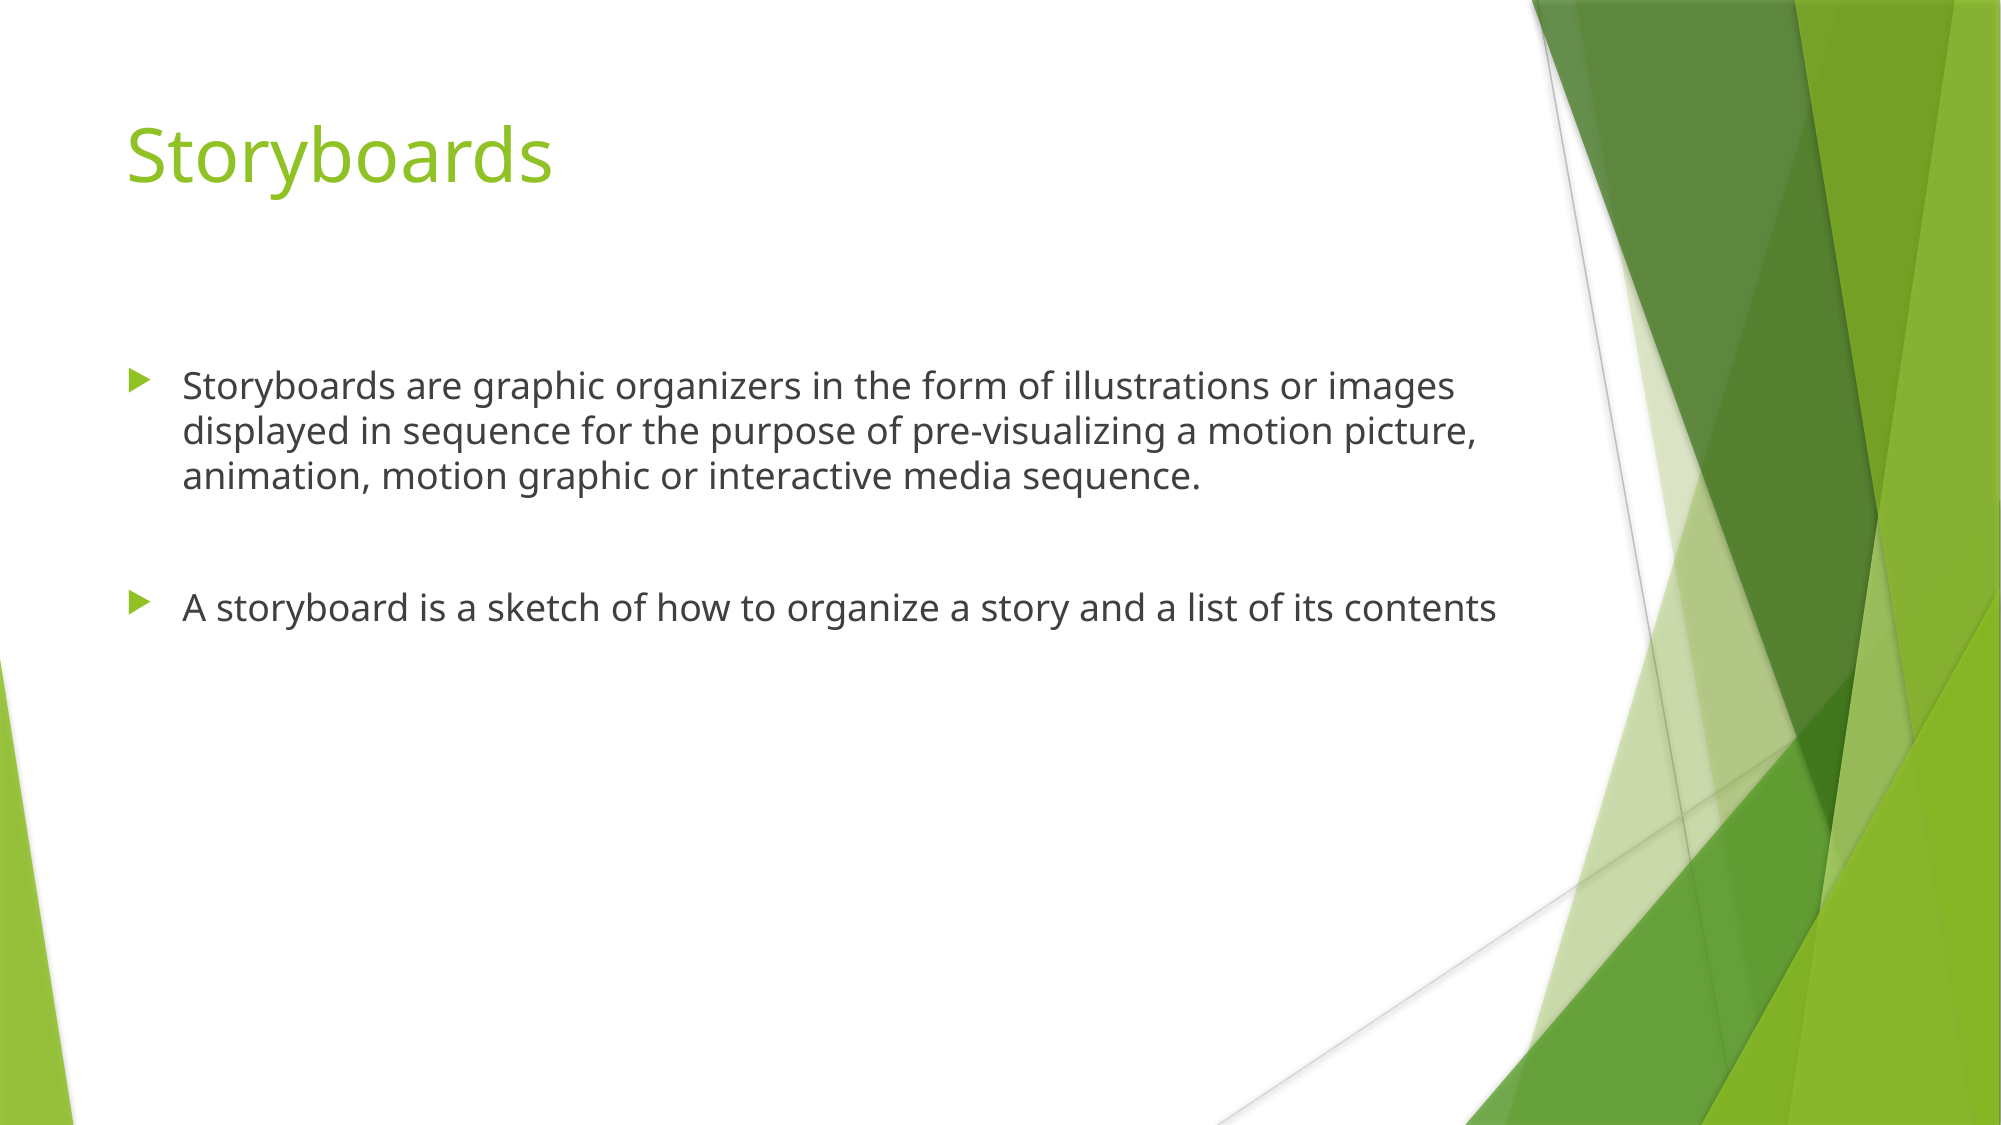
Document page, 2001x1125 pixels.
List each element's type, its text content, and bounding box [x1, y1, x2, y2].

list Storyboards are graphic organizers in the form of illustrations or images displayed in sequence for the purpose of pre-visualizing a motion picture, animation, motion graphic or interactive media sequence. A storyboard is a sketch of how to organize a story and a list of its contents [111, 354, 1522, 992]
title Storyboards [111, 99, 1522, 317]
